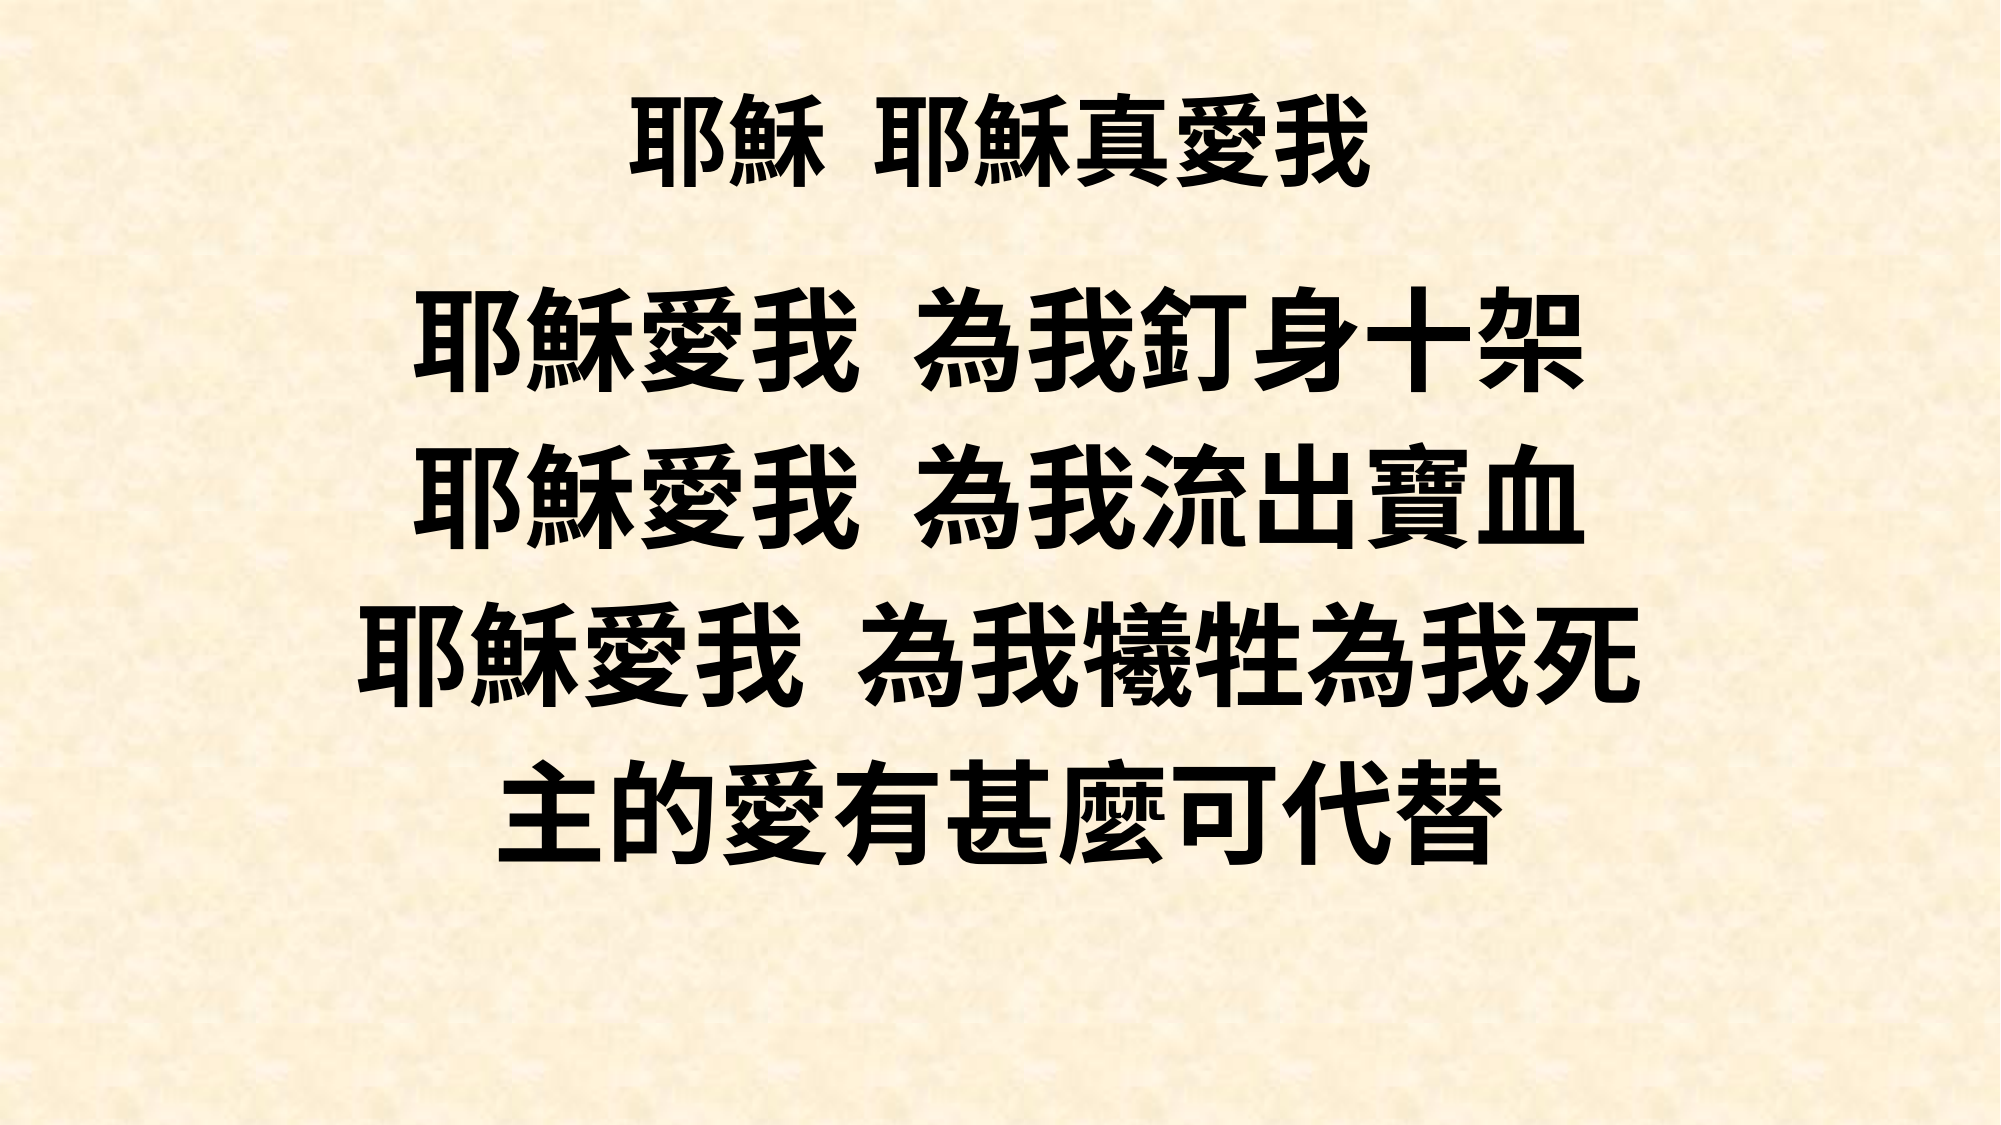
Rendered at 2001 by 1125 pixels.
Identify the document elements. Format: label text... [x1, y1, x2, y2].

picture [0, 0, 2001, 1125]
list 耶穌愛我 為我釘身十架 耶穌愛我 為我流出寶血 耶穌愛我 為我犧牲為我死 主的愛有甚麼可代替 [99, 262, 1900, 1005]
title 耶穌 耶穌真愛我 [99, 45, 1900, 233]
